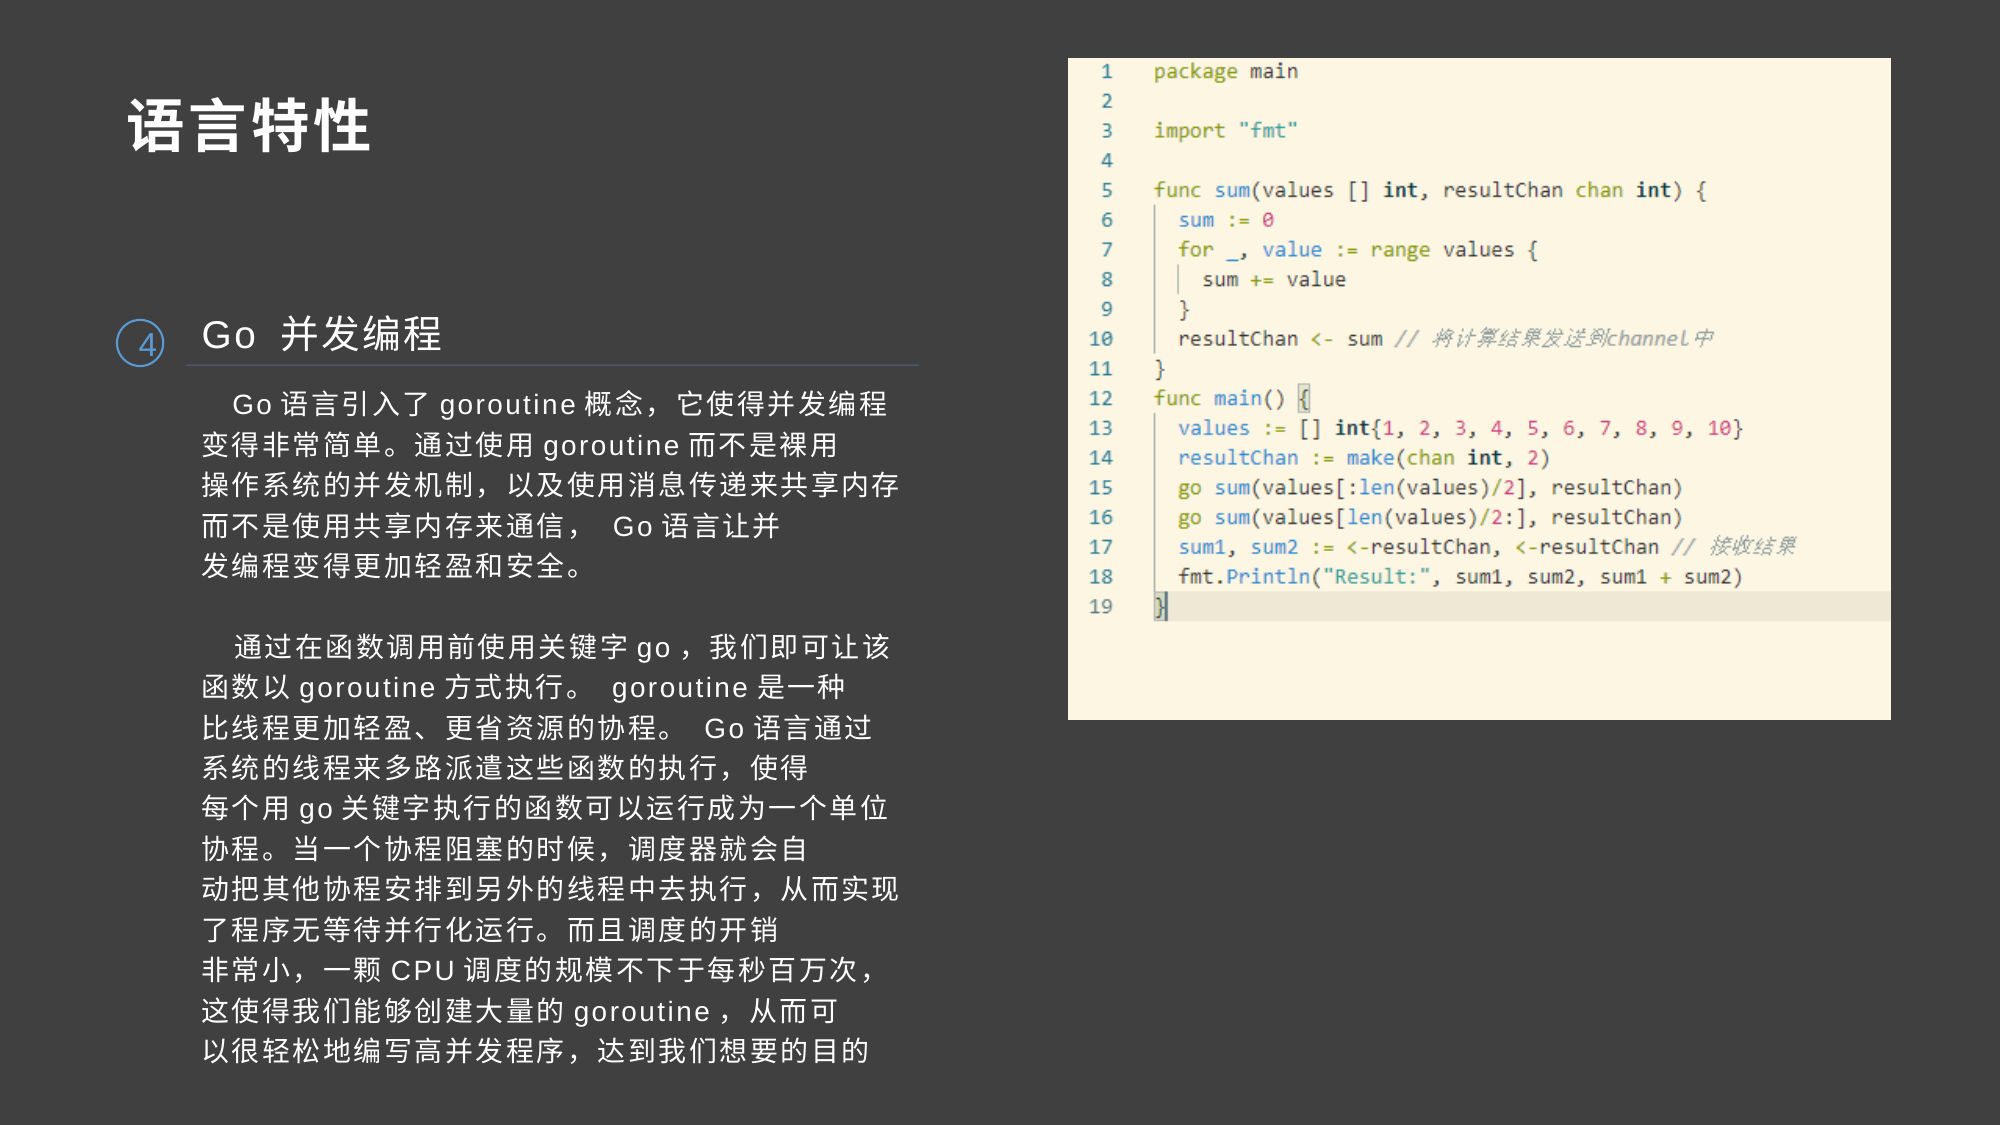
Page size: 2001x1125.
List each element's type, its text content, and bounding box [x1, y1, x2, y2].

picture [1068, 58, 1891, 720]
text_box 语言特性 [109, 70, 1068, 178]
text_box 4 [115, 318, 165, 368]
text_box Go 并发编程 [186, 292, 920, 364]
text_box Go语言引入了goroutine概念，它使得并发编程变得非常简单。通过使用goroutine而不是裸用 操作系统的并发机制，以及使用消息传递来共享内存而不是使用共享内存来通信， Go语言让并 发编程变得更加轻盈和安全。 通过在函数调用前使用关键字go，我们即可让该函数以goroutine方式执行。 goroutine是一种 比线程更加轻盈、更省资源的协程。 Go语言通过系统的线程来多路派遣这些函数的执行，使得 每个用go关键字执行的函数可以运行成为一个单位协程。当一个协程阻塞的时候，调度器就会自 动把其他协程安排到另外的线程中去执行，从而实现了程序无等待并行化运行。而且调度的开销 非常小，一颗CPU调度的规模不下于每秒百万次，这使得我们能够创建大量的goroutine，从而可 以很轻松地编写高并发程序，达到我们想要的目的 [186, 372, 920, 1087]
